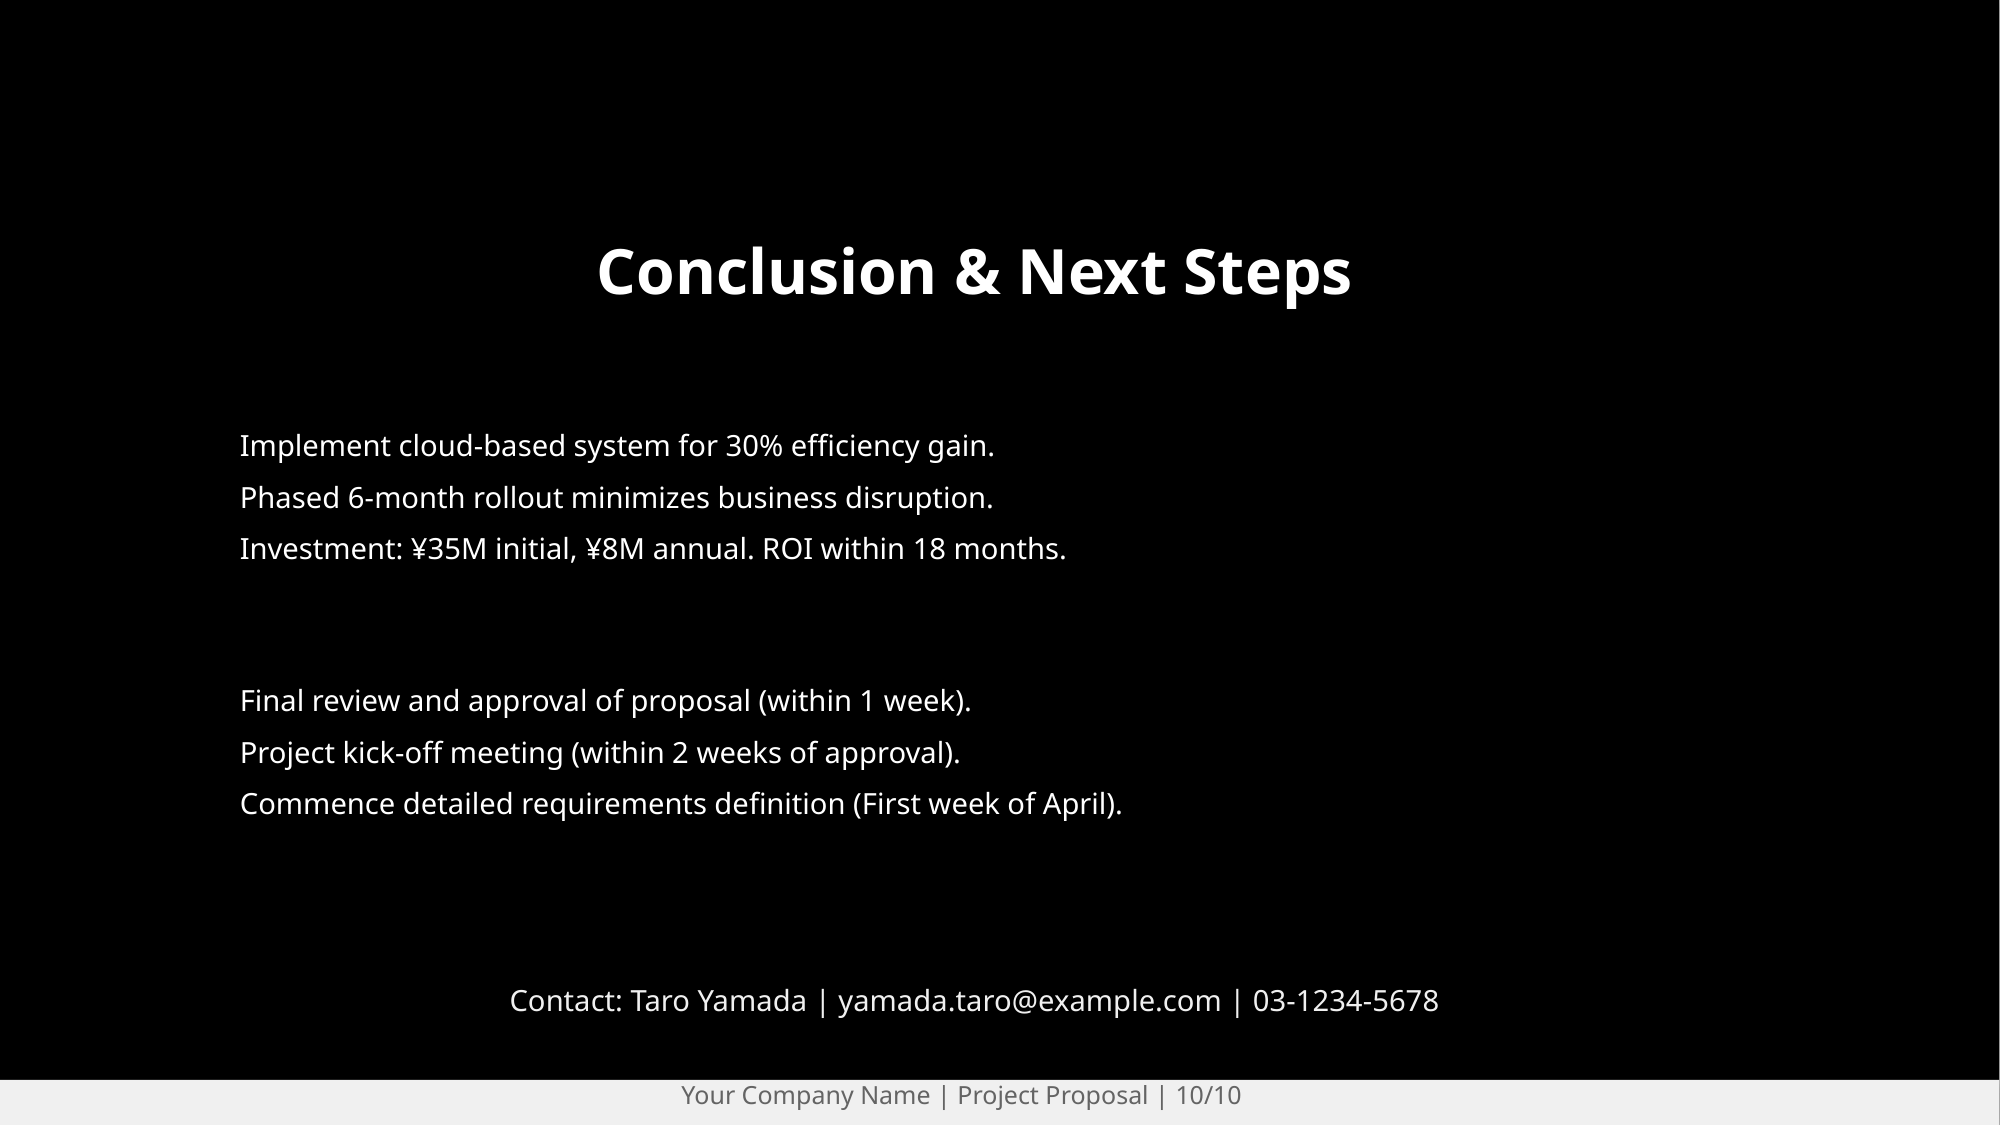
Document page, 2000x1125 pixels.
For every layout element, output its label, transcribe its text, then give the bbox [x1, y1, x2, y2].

text_box Your Company Name | Project Proposal | 10/10 [666, 1072, 1258, 1118]
text_box Conclusion & Next Steps [581, 224, 1369, 315]
text_box [0, 1079, 2000, 1125]
text_box [0, 0, 2000, 1078]
text_box Final review and approval of proposal (within 1 week). Project kick-off meeting (within 2 weeks of approval). Commence detailed requirements definition (First week of April). [149, 674, 1800, 828]
text_box Implement cloud-based system for 30% efficiency gain. Phased 6-month rollout minimizes business disruption. Investment: ¥35M initial, ¥8M annual. ROI within 18 months. [149, 419, 1800, 573]
text_box Contact: Taro Yamada | yamada.taro@example.com | 03-1234-5678 [494, 974, 1456, 1025]
